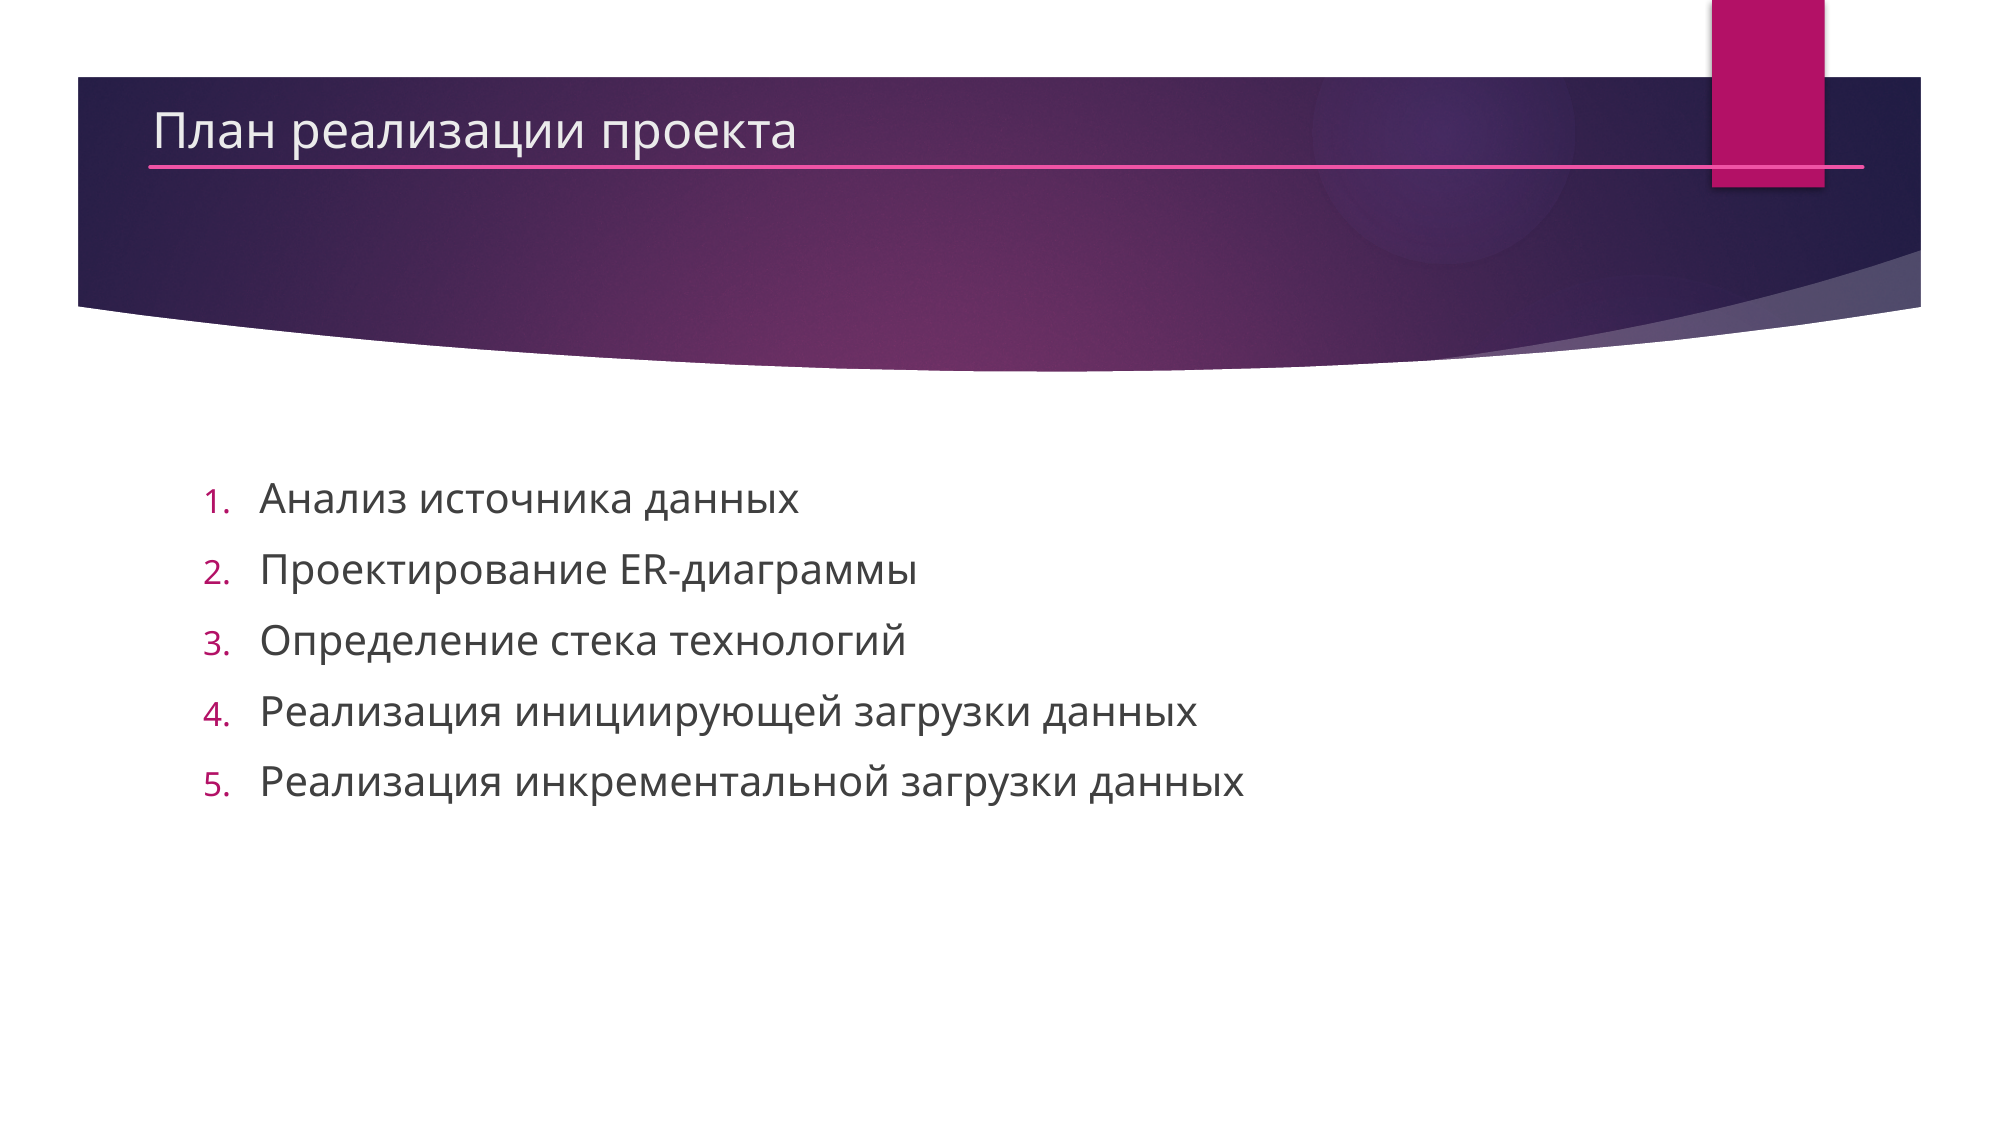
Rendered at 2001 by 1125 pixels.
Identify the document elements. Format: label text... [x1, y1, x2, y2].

list Анализ источника данных Проектирование ER-диаграммы Определение стека технологий Реализация инициирующей загрузки данных Реализация инкрементальной загрузки данных [188, 464, 1636, 1025]
title План реализации проекта [137, 59, 1863, 199]
